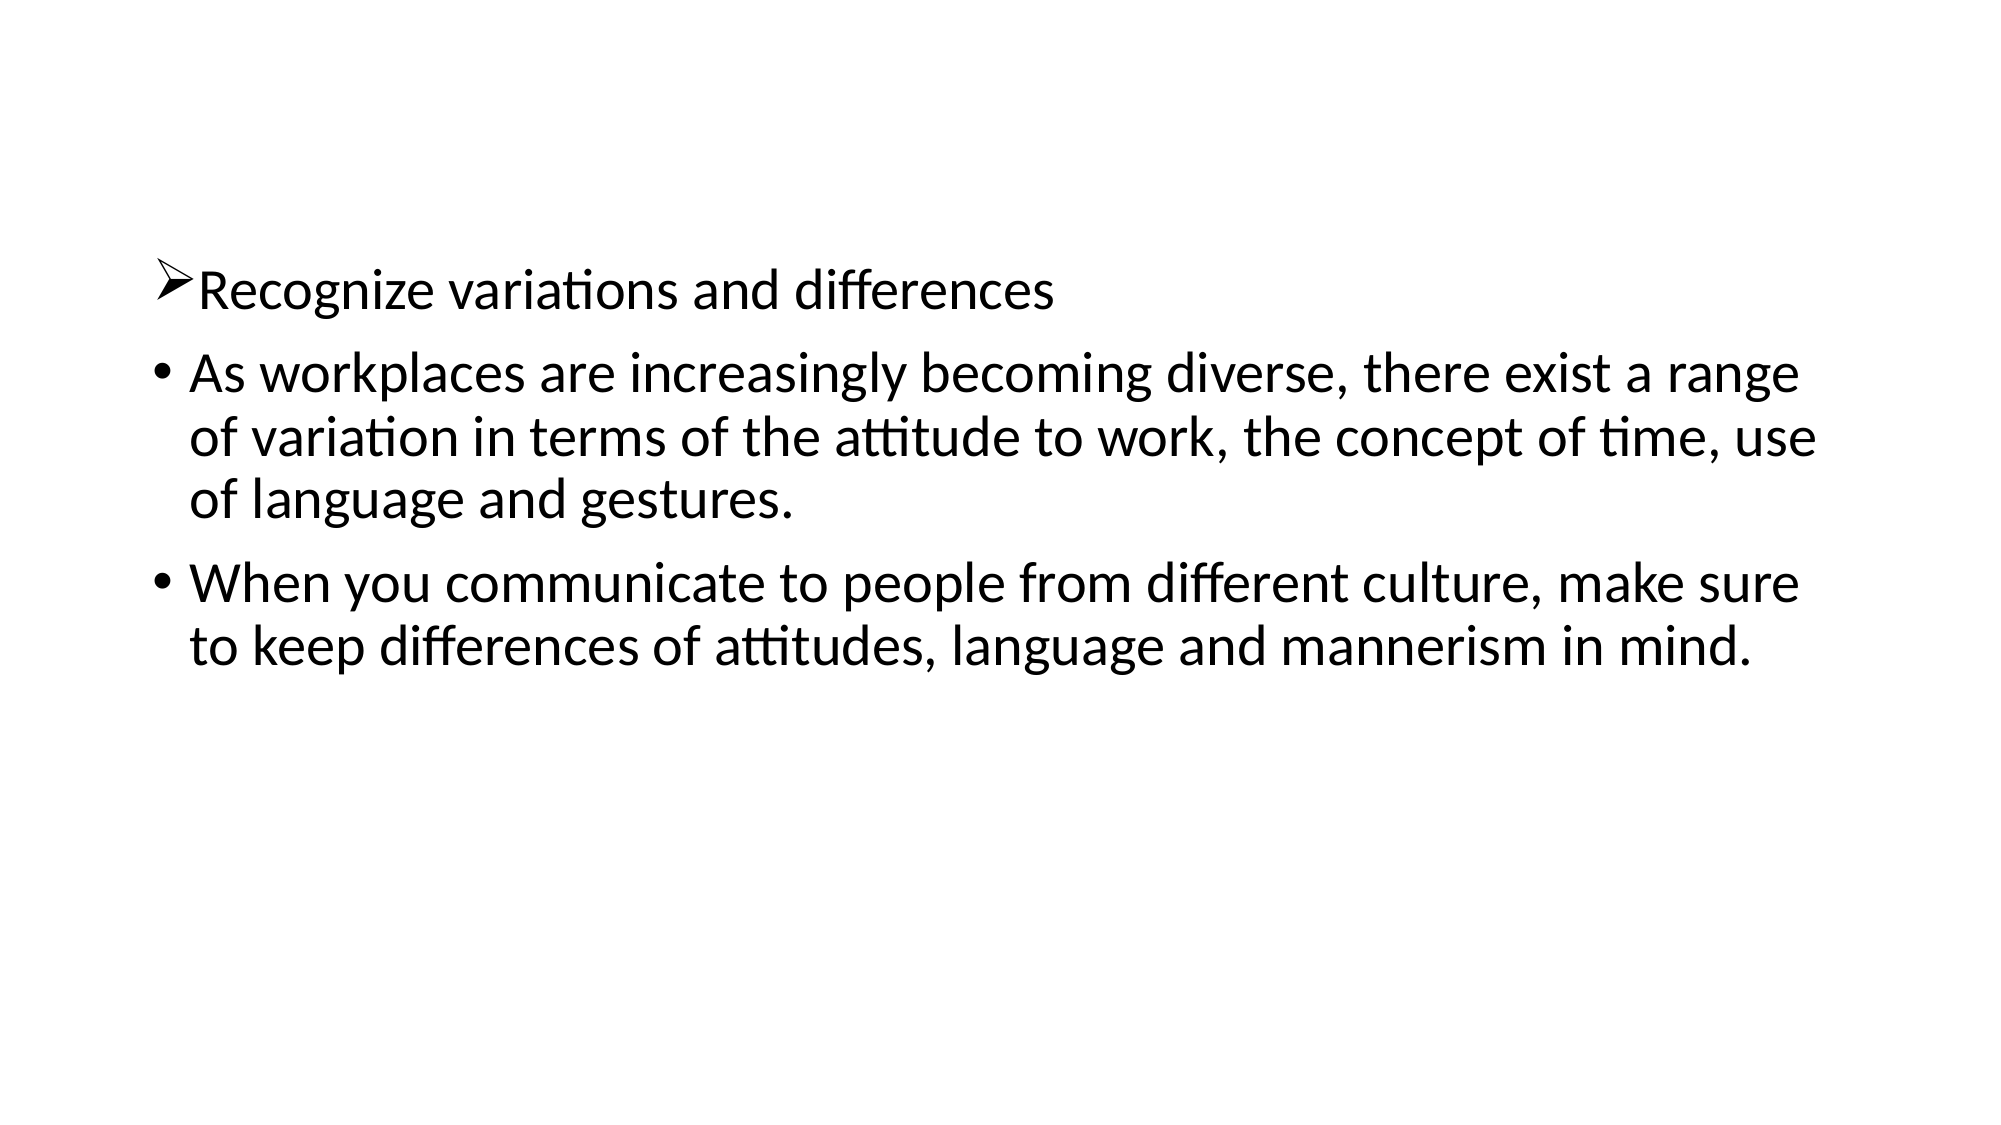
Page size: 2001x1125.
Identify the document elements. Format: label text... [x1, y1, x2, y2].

list Recognize variations and differences As workplaces are increasingly becoming diverse, there exist a range of variation in terms of the attitude to work, the concept of time, use of language and gestures. When you communicate to people from different culture, make sure to keep differences of attitudes, language and mannerism in mind. [137, 251, 1863, 1014]
